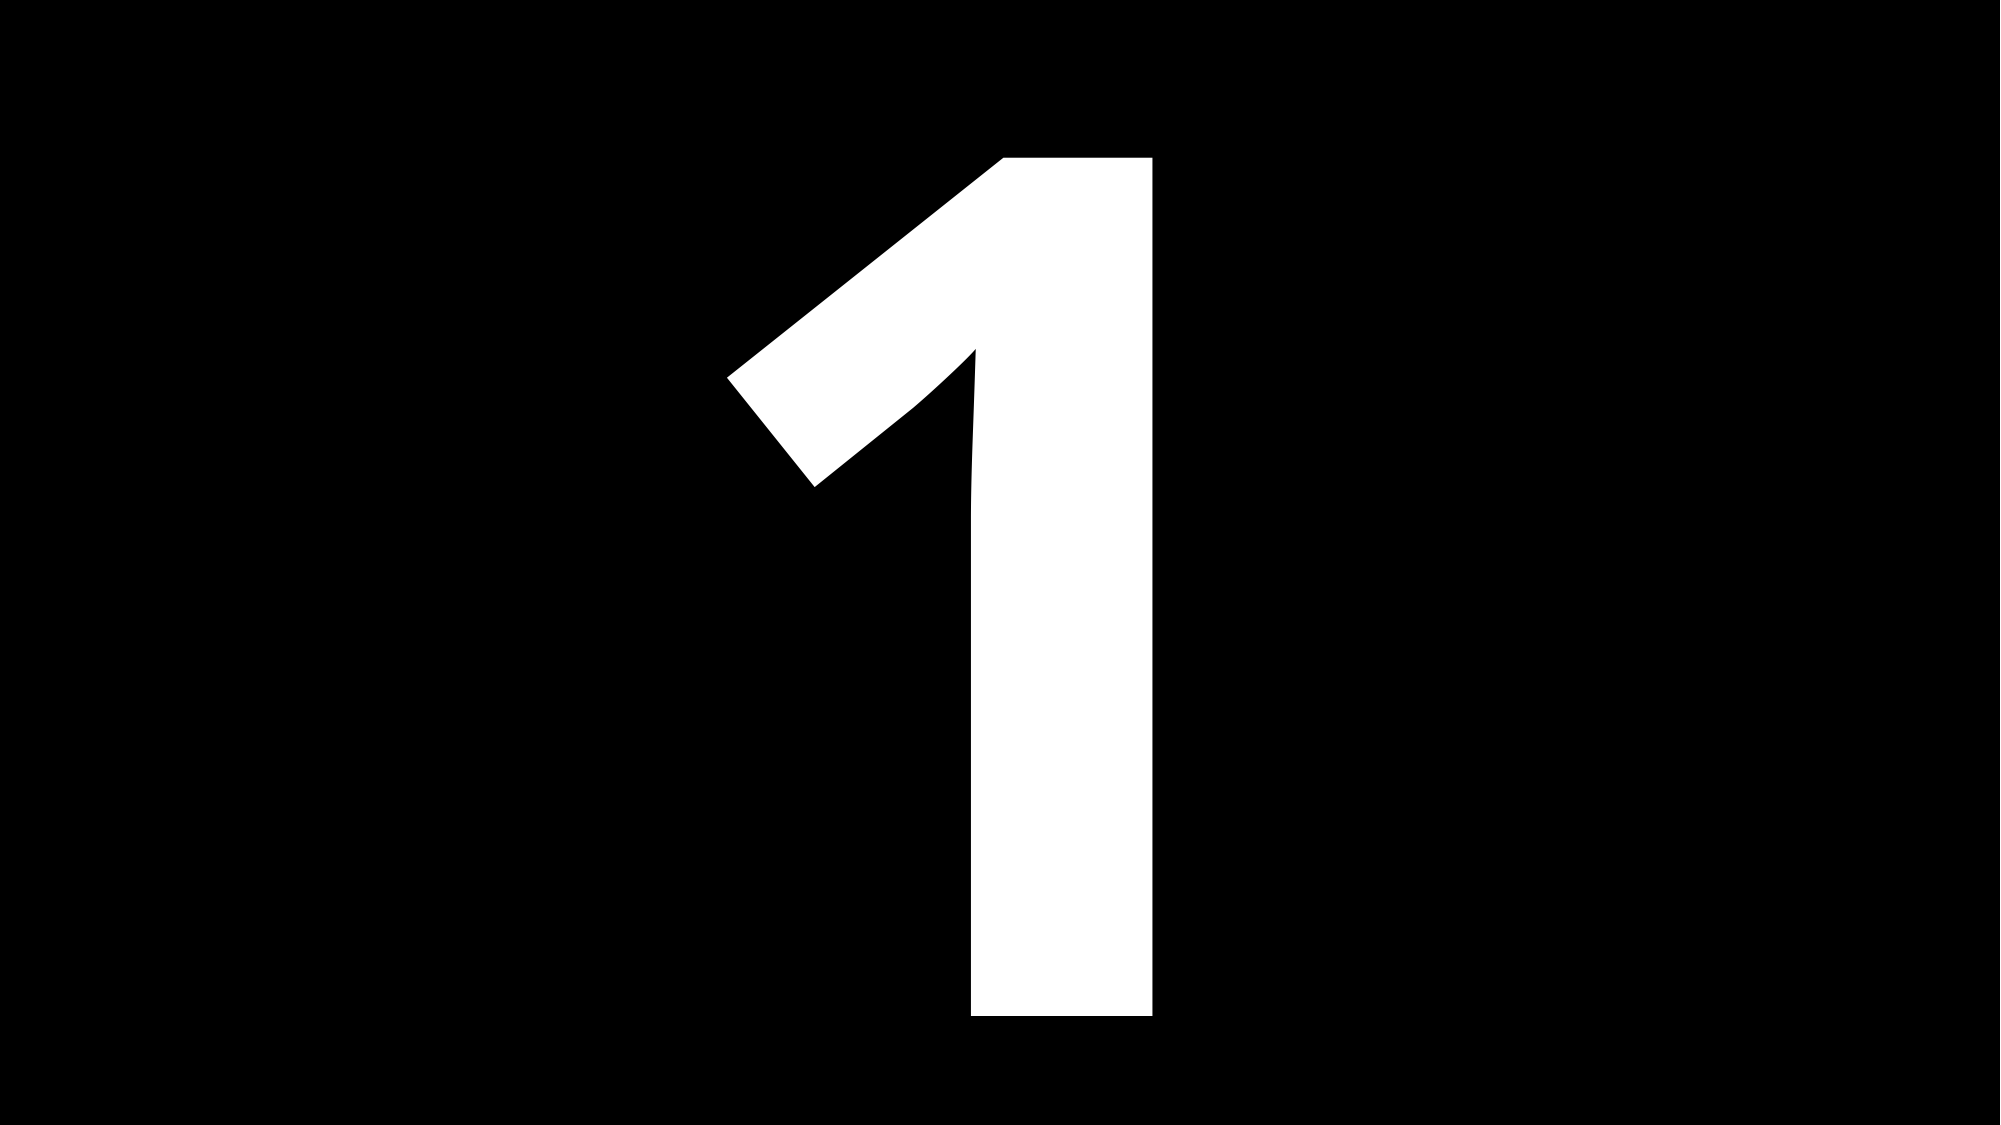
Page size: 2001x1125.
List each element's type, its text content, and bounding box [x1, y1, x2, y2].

title 71 [345, 417, 1655, 1125]
